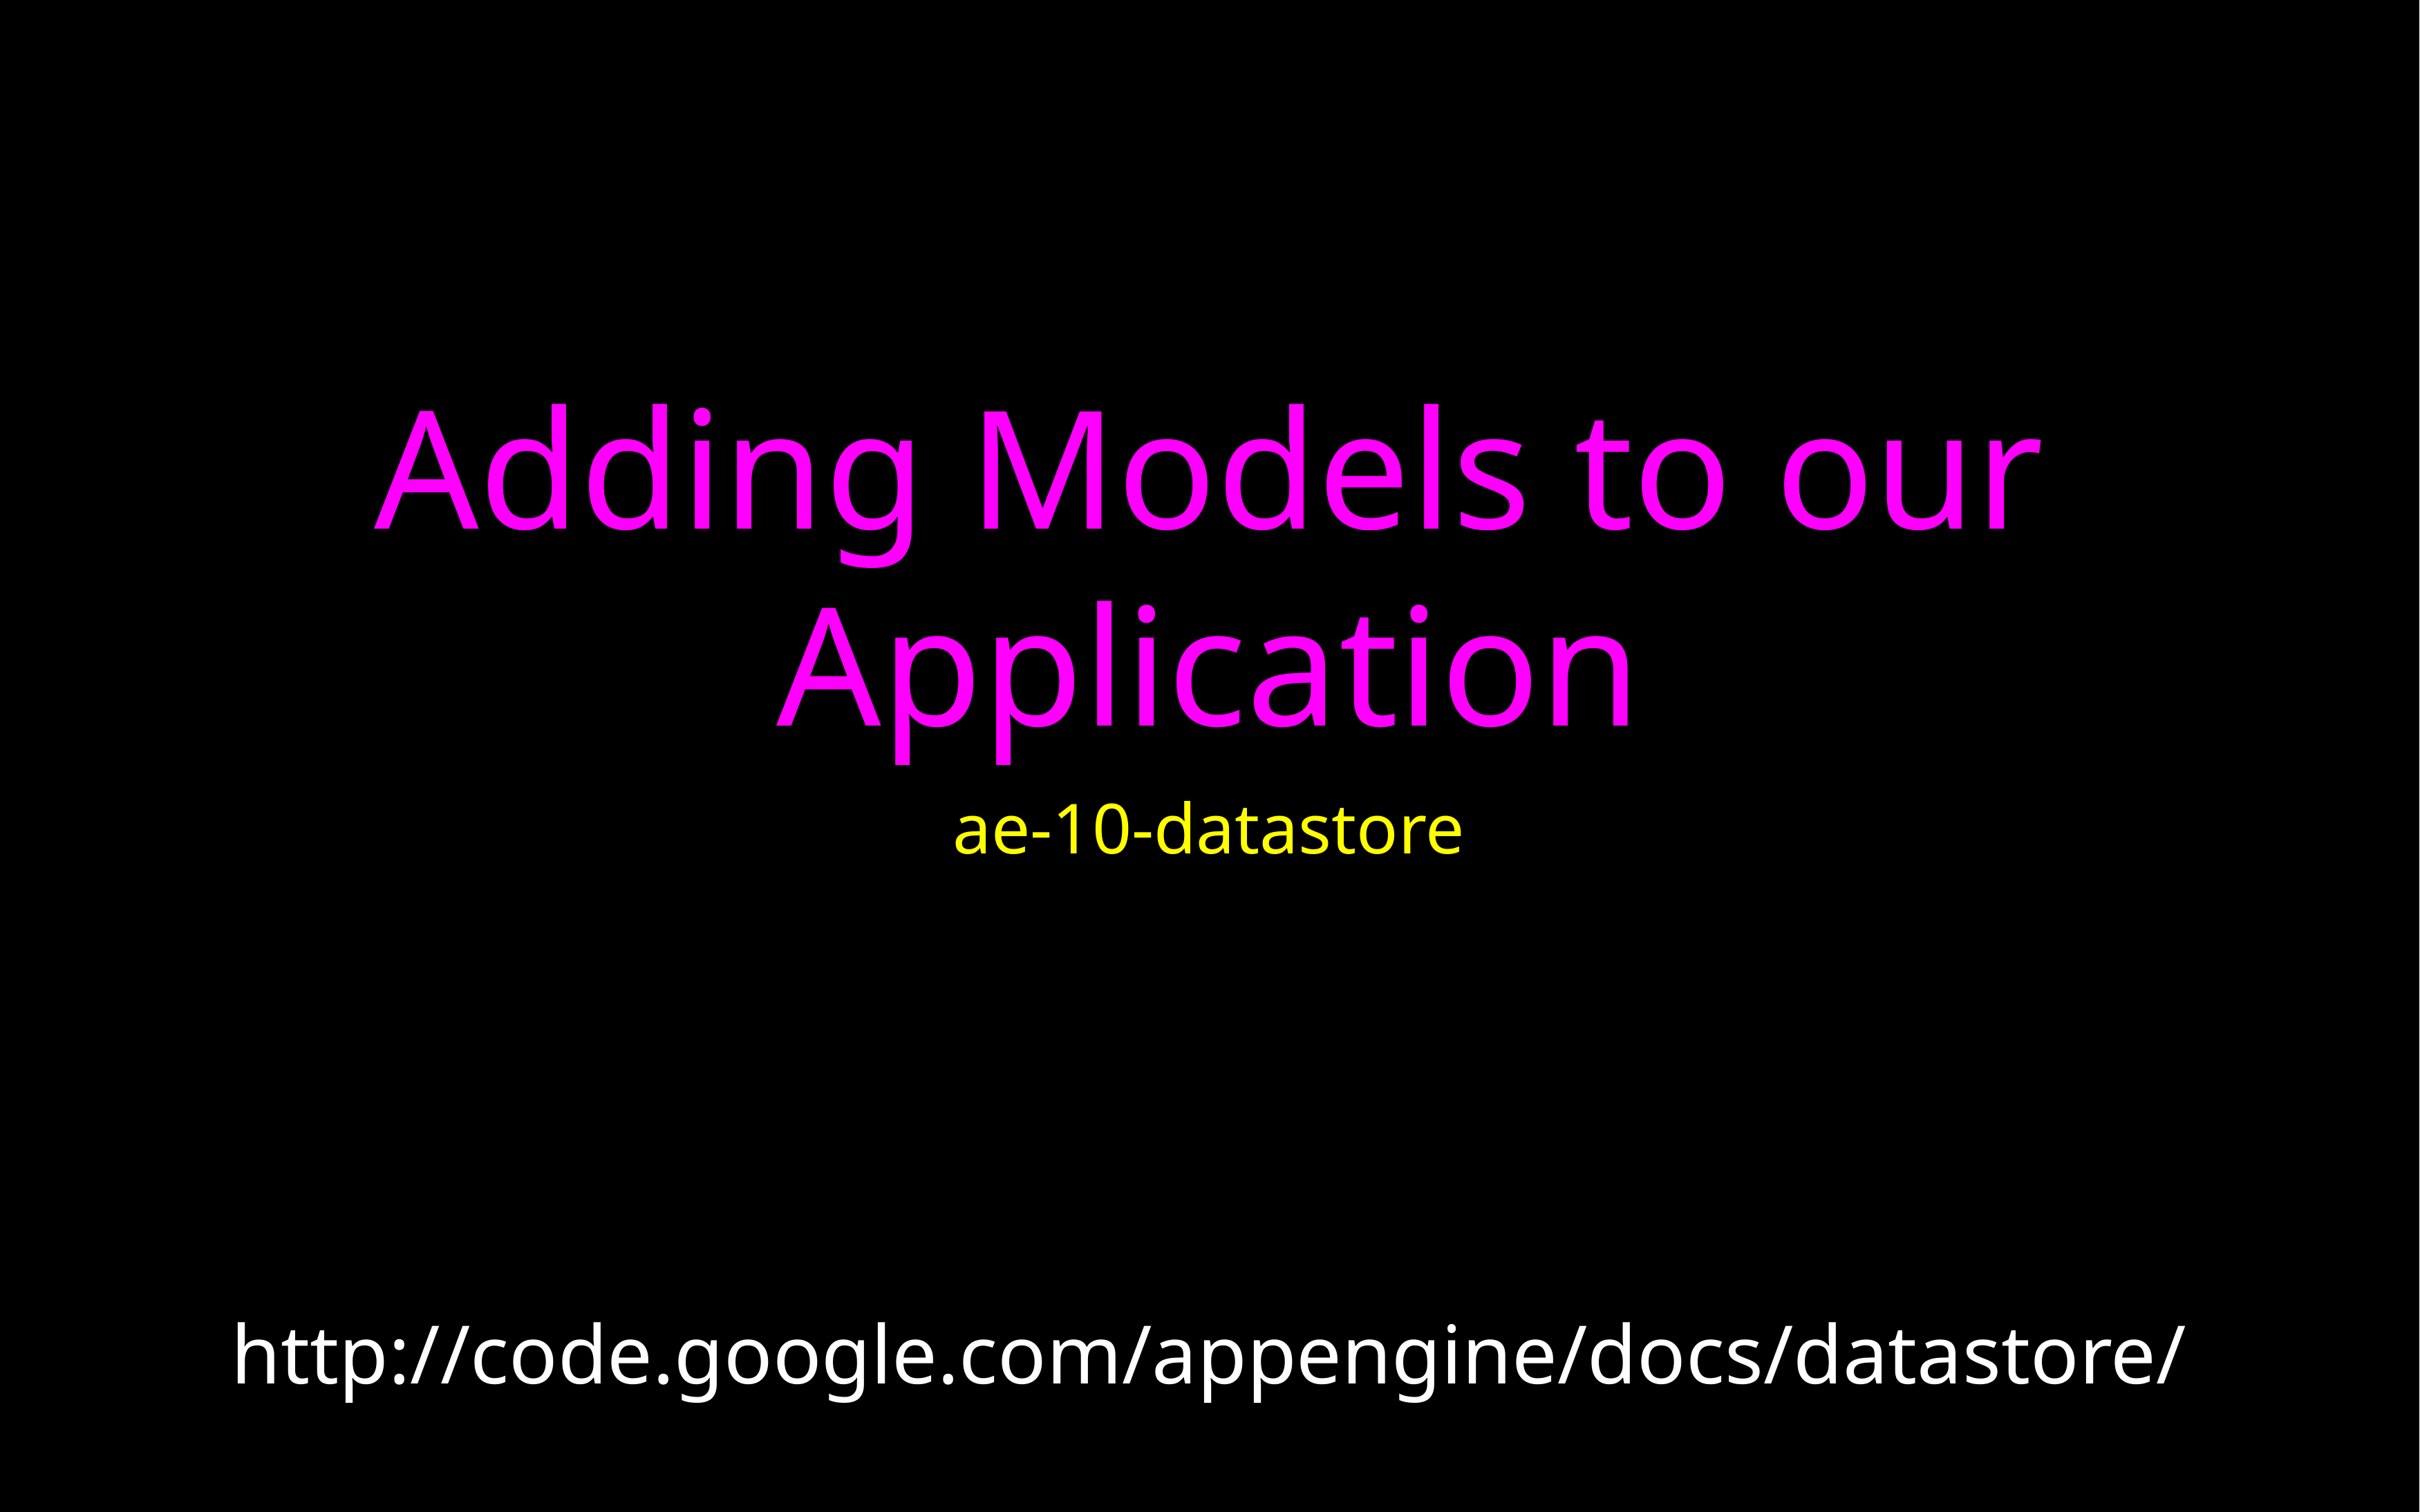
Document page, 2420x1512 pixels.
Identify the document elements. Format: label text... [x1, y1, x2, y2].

text_box http://code.google.com/appengine/docs/datastore/ [231, 1303, 2188, 1401]
title Adding Models to our Application [224, 253, 2193, 765]
list ae-10-datastore [224, 779, 2193, 955]
